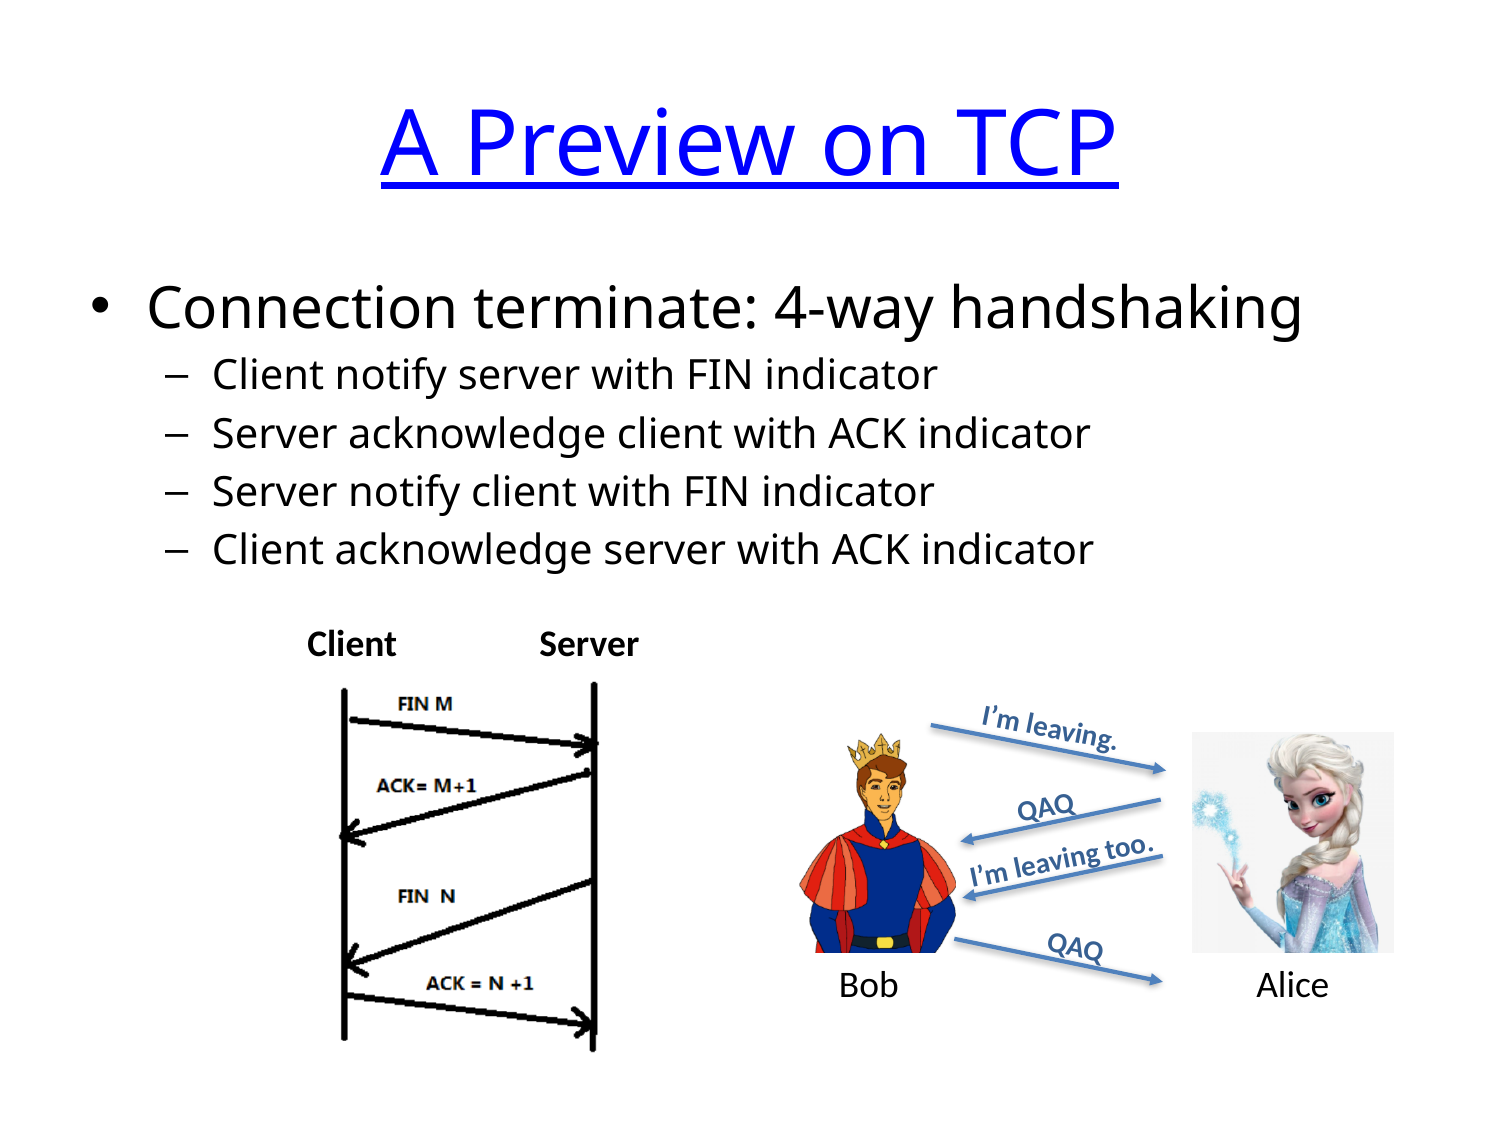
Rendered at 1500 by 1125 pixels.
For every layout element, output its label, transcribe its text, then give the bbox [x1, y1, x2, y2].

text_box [795, 701, 1394, 1014]
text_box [292, 610, 658, 1056]
title A Preview on TCP [75, 45, 1425, 233]
list Connection terminate: 4-way handshaking Client notify server with FIN indicator Server acknowledge client with ACK indicator Server notify client with FIN indicator Client acknowledge server with ACK indicator [75, 262, 1425, 1005]
